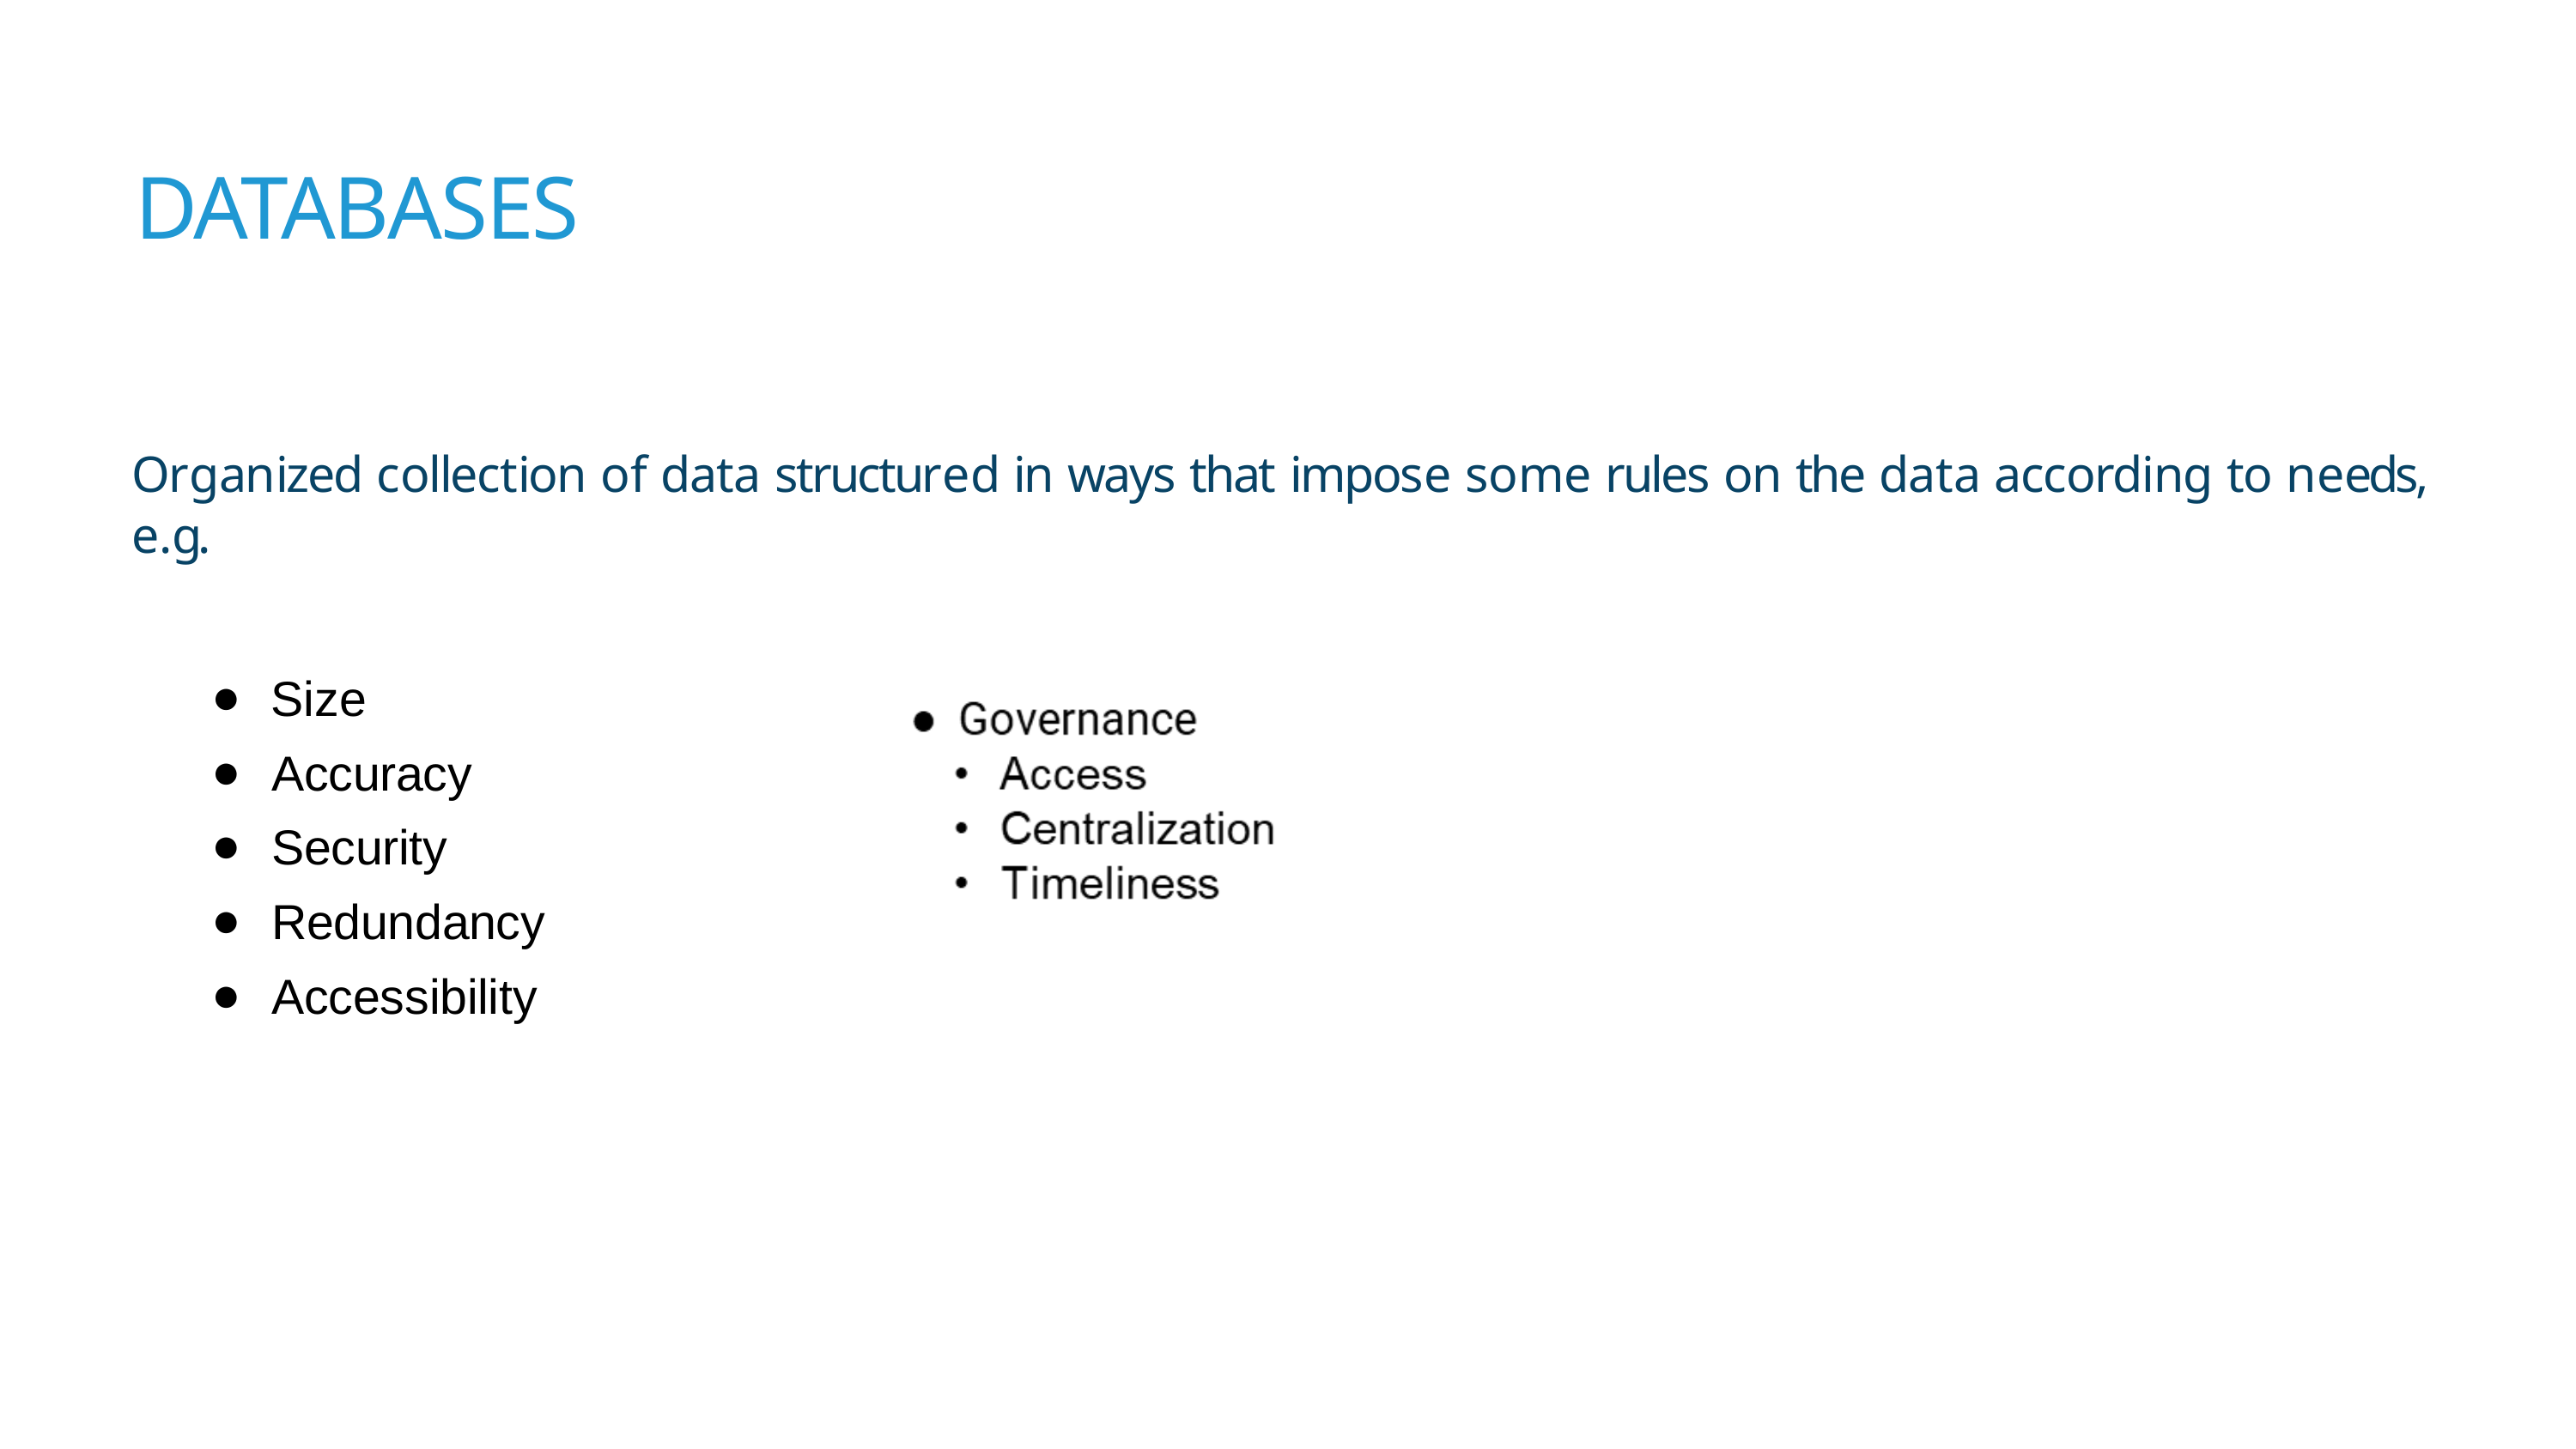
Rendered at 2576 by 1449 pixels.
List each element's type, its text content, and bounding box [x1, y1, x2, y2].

title DATABASES [133, 153, 2443, 396]
text_box Organized collection of data structured in ways that impose some rules on the data according to needs, e.g. Size Accuracy Security Redundancy Accessibility [130, 440, 2497, 1024]
